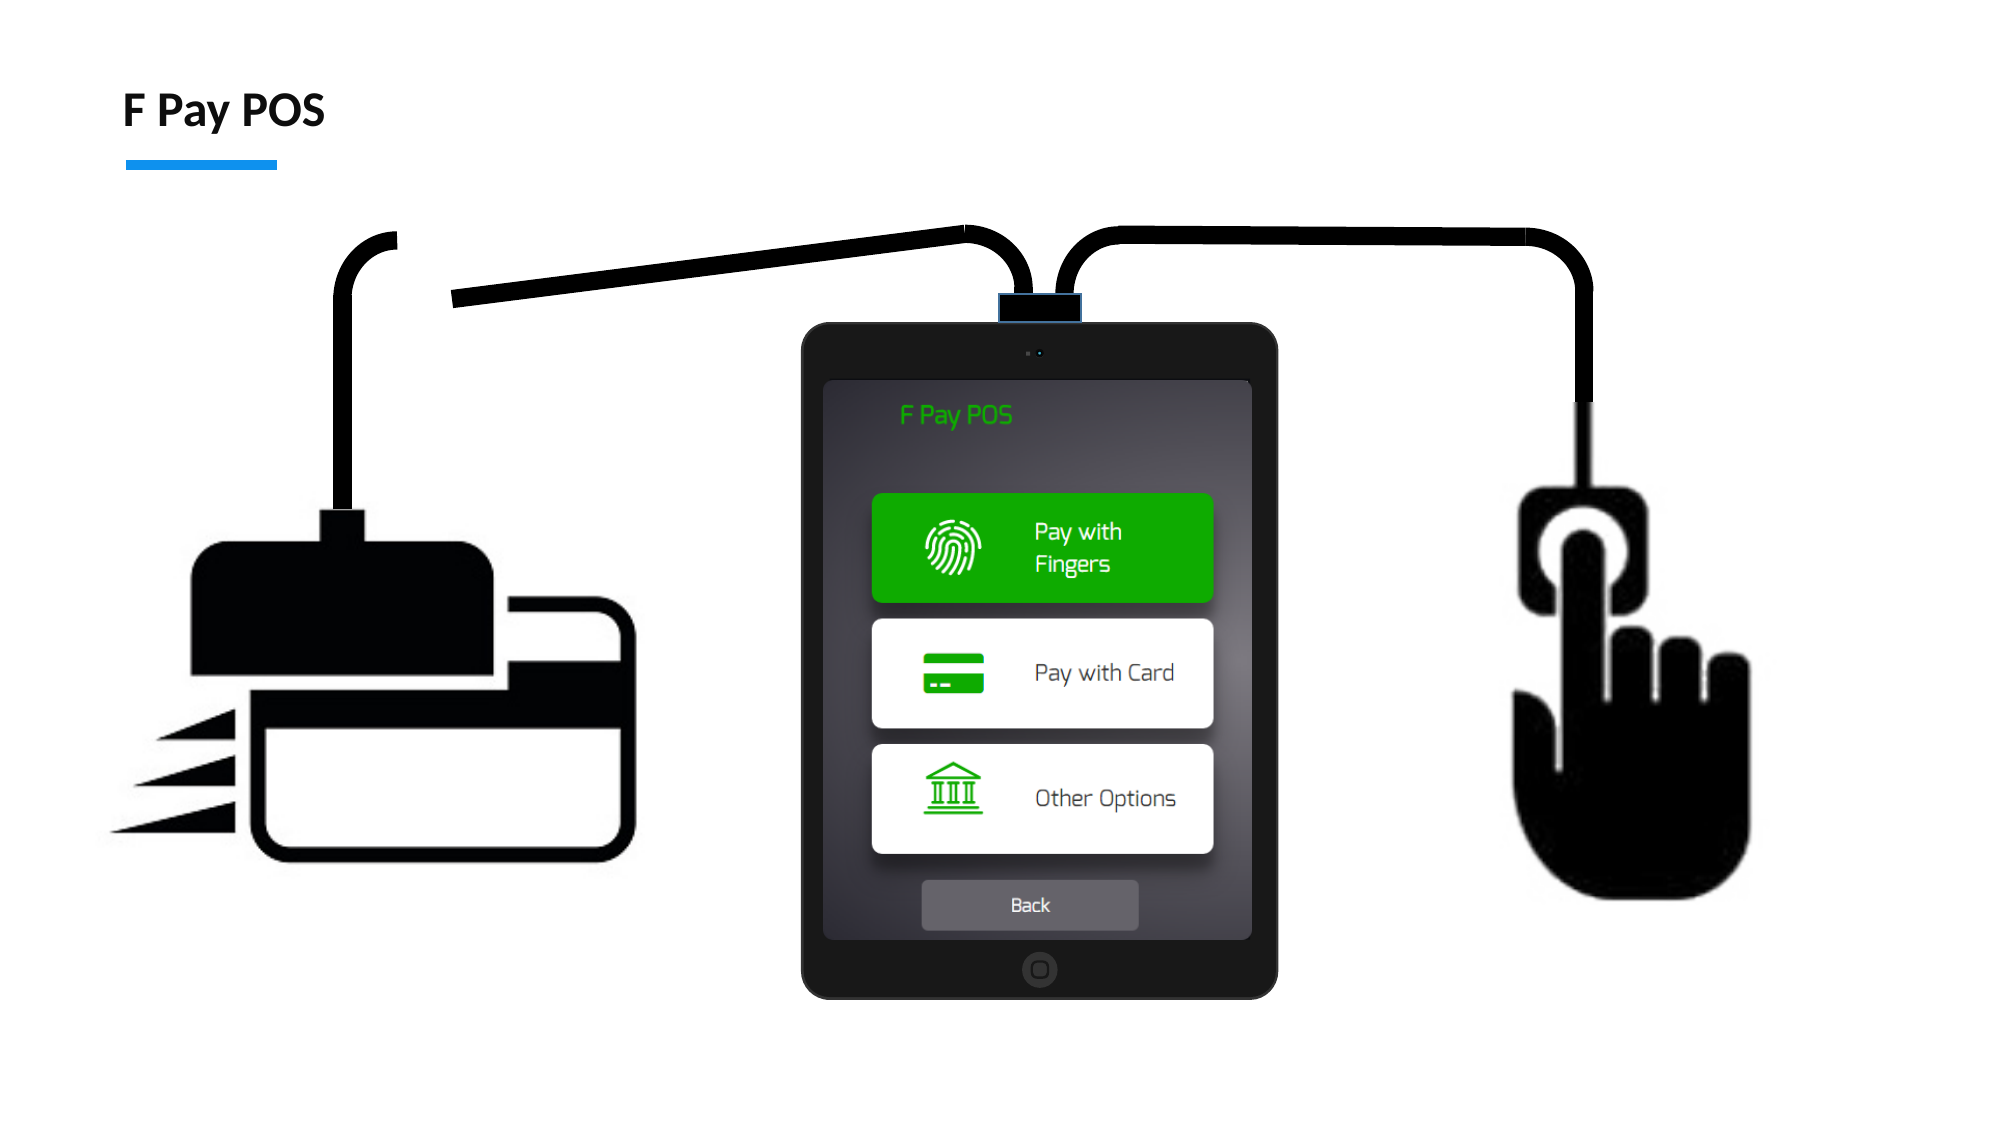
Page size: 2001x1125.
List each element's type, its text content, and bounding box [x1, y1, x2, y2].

text_box [1063, 234, 1120, 294]
text_box [998, 293, 1082, 321]
picture [1417, 402, 1886, 923]
text_box [964, 233, 1025, 289]
picture [81, 439, 676, 941]
text_box [341, 239, 398, 300]
text_box F Pay POS [108, 68, 1526, 144]
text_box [397, 233, 965, 241]
picture [823, 380, 1252, 940]
text_box [1525, 236, 1585, 292]
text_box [800, 321, 1279, 1000]
